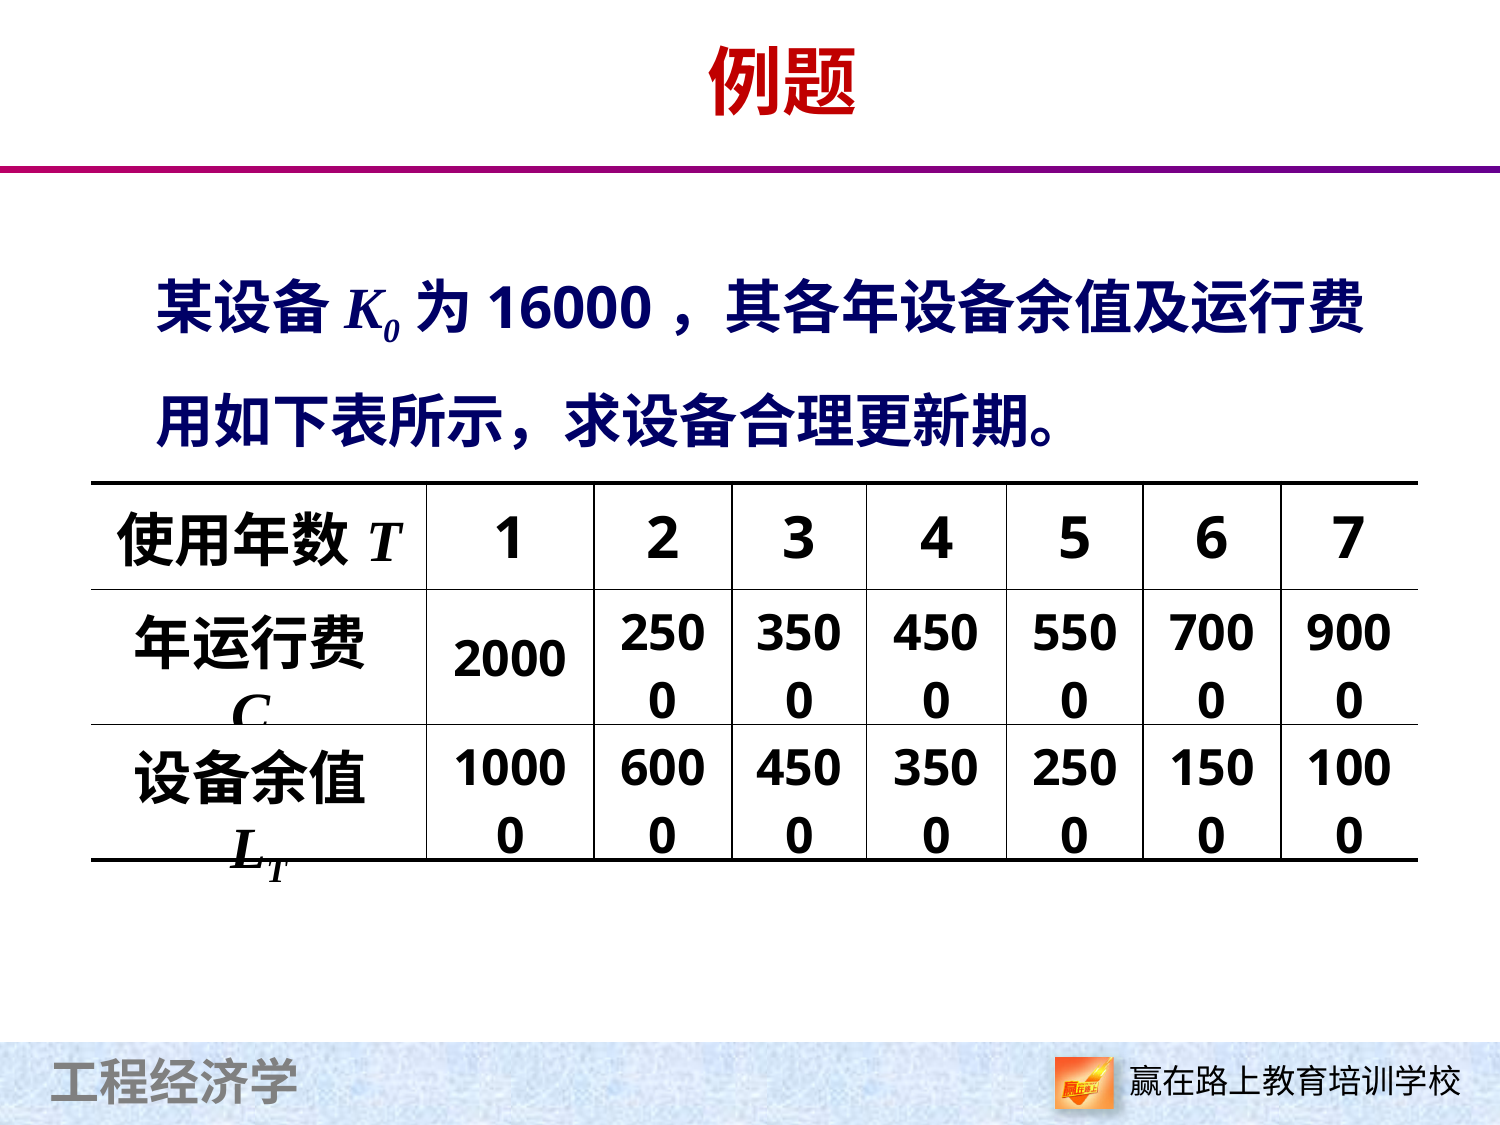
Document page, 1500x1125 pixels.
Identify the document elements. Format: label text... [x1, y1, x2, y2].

table_cell 7000 [1144, 590, 1280, 724]
table_header 6 [1144, 485, 1280, 589]
table_cell 4500 [733, 725, 866, 858]
table_header 3 [733, 485, 866, 589]
table_cell 9000 [1282, 590, 1418, 724]
table_cell 设备余值LT [91, 725, 426, 858]
table_header 使用年数T [91, 485, 426, 589]
table_cell 10000 [427, 725, 593, 858]
table_header 7 [1282, 485, 1418, 589]
table_header 5 [1007, 485, 1142, 589]
picture [0, 1042, 1500, 1125]
table_cell 年运行费Cp [91, 590, 426, 724]
table_header 2 [595, 485, 731, 589]
title 例题 [143, 0, 1423, 160]
table_header 1 [427, 485, 593, 589]
table_cell 6000 [595, 725, 731, 858]
table_cell 1000 [1282, 725, 1418, 858]
table_cell 2500 [1007, 725, 1142, 858]
table_cell 5500 [1007, 590, 1142, 724]
text_box 某设备K0为16000，其各年设备余值及运行费用如下表所示，求设备合理更新期。 [140, 222, 1387, 462]
table_cell 4500 [867, 590, 1006, 724]
table_cell 1500 [1144, 725, 1280, 858]
table_cell 3500 [733, 590, 866, 724]
table_header 4 [867, 485, 1006, 589]
table_cell 2000 [427, 590, 593, 724]
table_cell 2500 [595, 590, 731, 724]
table_cell 3500 [867, 725, 1006, 858]
